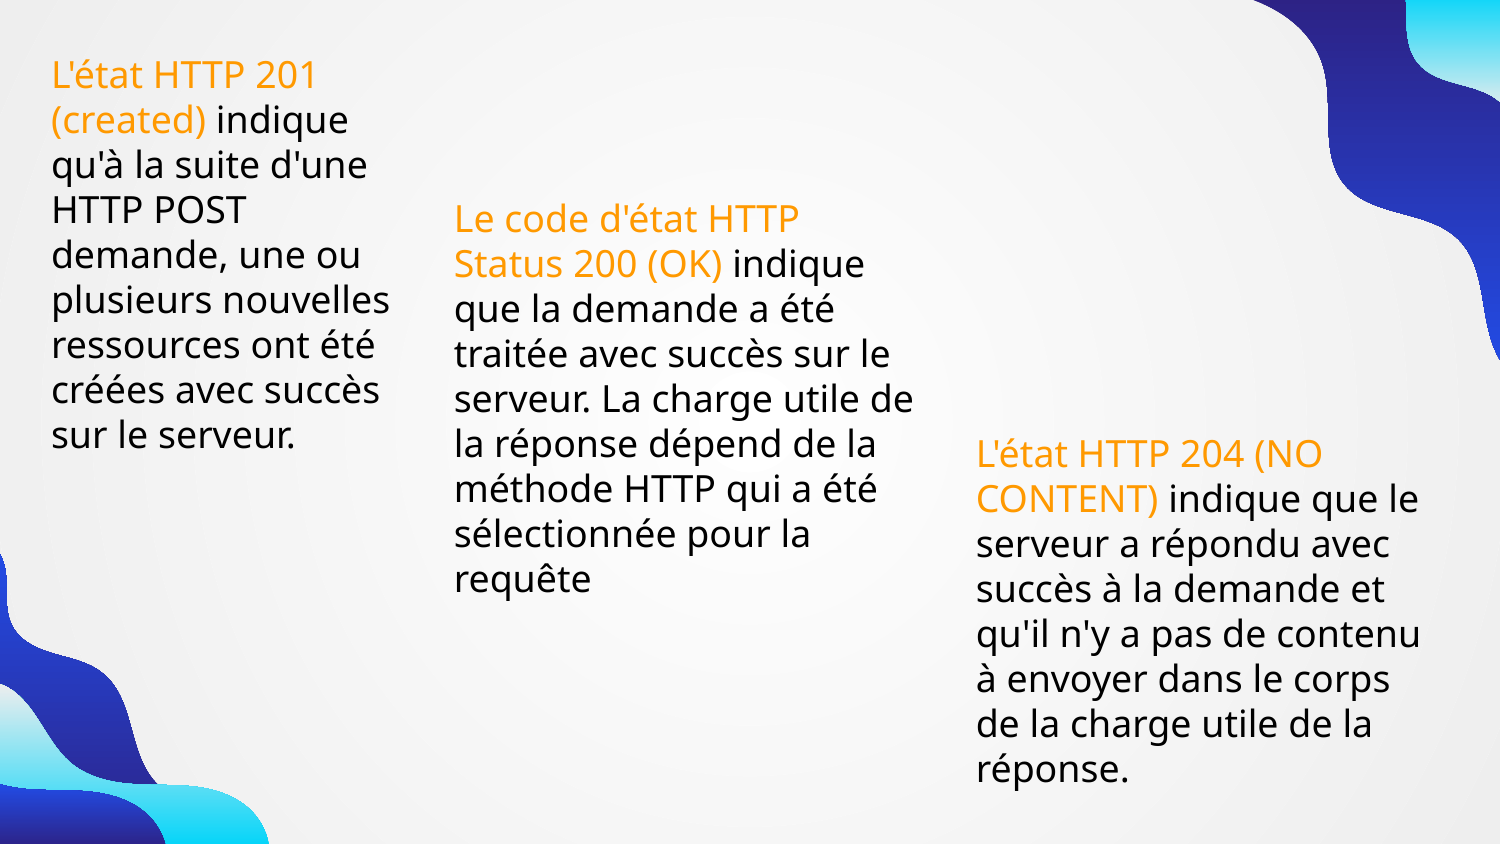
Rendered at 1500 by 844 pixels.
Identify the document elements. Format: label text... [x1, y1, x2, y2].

text_box L'état HTTP 201 (created) indique qu'à la suite d'une HTTP POST demande, une ou plusieurs nouvelles ressources ont été créées avec succès sur le serveur. [35, 35, 439, 471]
text_box Le code d'état HTTP Status 200 (OK) indique que la demande a été traitée avec succès sur le serveur. La charge utile de la réponse dépend de la méthode HTTP qui a été sélectionnée pour la requête [438, 179, 934, 615]
text_box L'état HTTP 204 (NO CONTENT) indique que le serveur a répondu avec succès à la demande et qu'il n'y a pas de contenu à envoyer dans le corps de la charge utile de la réponse. [960, 414, 1456, 805]
